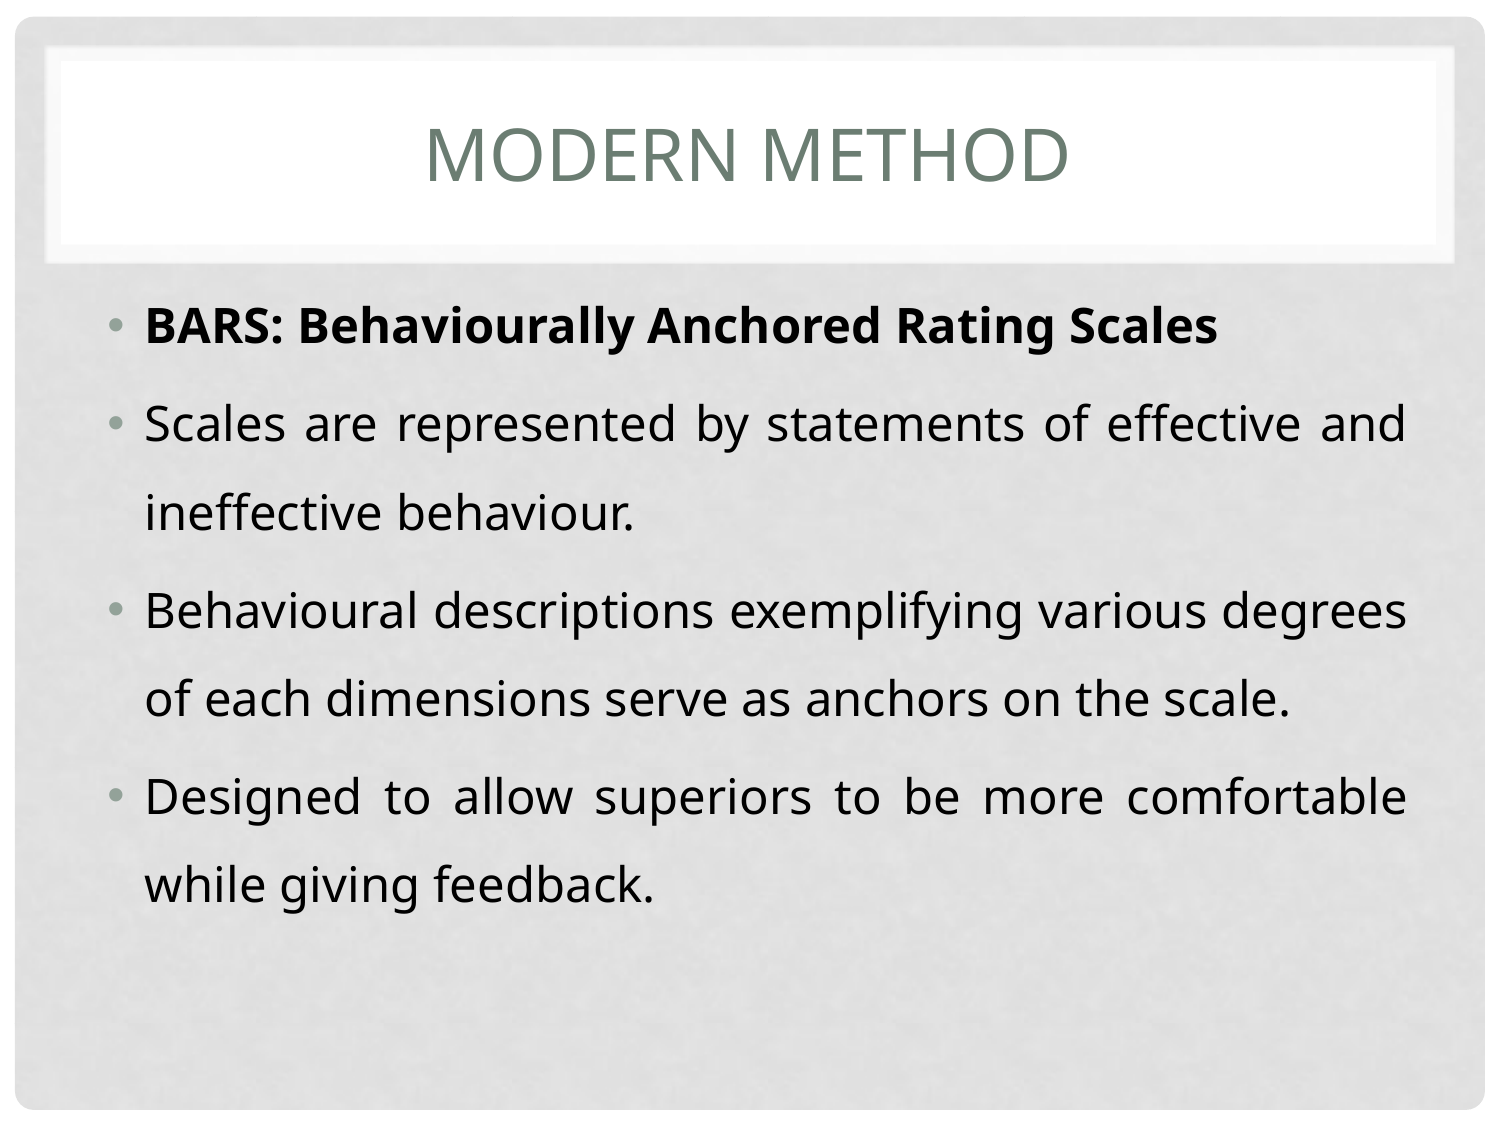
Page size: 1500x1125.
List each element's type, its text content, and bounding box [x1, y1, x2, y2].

title Modern method [69, 66, 1425, 238]
list BARS: Behaviourally Anchored Rating Scales Scales are represented by statements of effective and ineffective behaviour. Behavioural descriptions exemplifying various degrees of each dimensions serve as anchors on the scale. Designed to allow superiors to be more comfortable while giving feedback. [75, 287, 1425, 1005]
